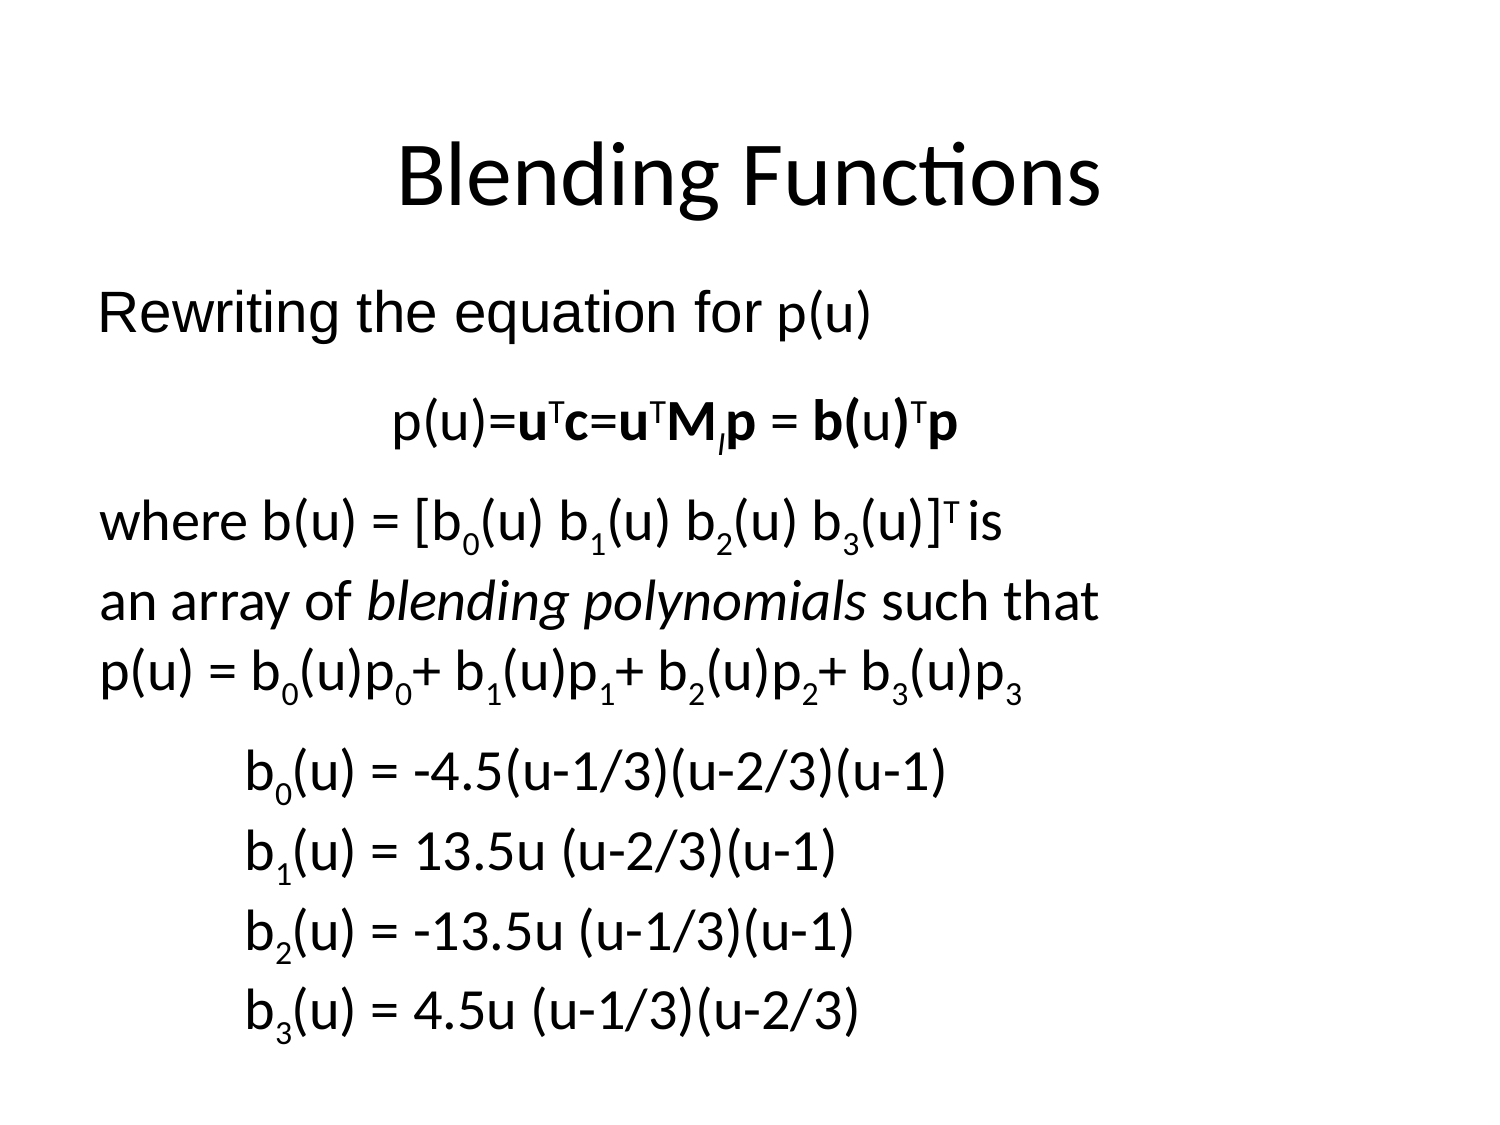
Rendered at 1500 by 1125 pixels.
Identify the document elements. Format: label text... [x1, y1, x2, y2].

text_box where b(u) = [b0(u) b1(u) b2(u) b3(u)]T is an array of blending polynomials such that p(u) = b0(u)p0+ b1(u)p1+ b2(u)p2+ b3(u)p3 [84, 474, 1115, 719]
text_box b0(u) = -4.5(u-1/3)(u-2/3)(u-1) b1(u) = 13.5u (u-2/3)(u-1) b2(u) = -13.5u (u-1/3)(u-1) b3(u) = 4.5u (u-1/3)(u-2/3) [229, 725, 964, 1125]
text_box Rewriting the equation for p(u) [83, 266, 889, 352]
title Blending Functions [112, 99, 1388, 238]
text_box p(u)=uTc=uTMIp = b(u)Tp [337, 375, 1013, 470]
